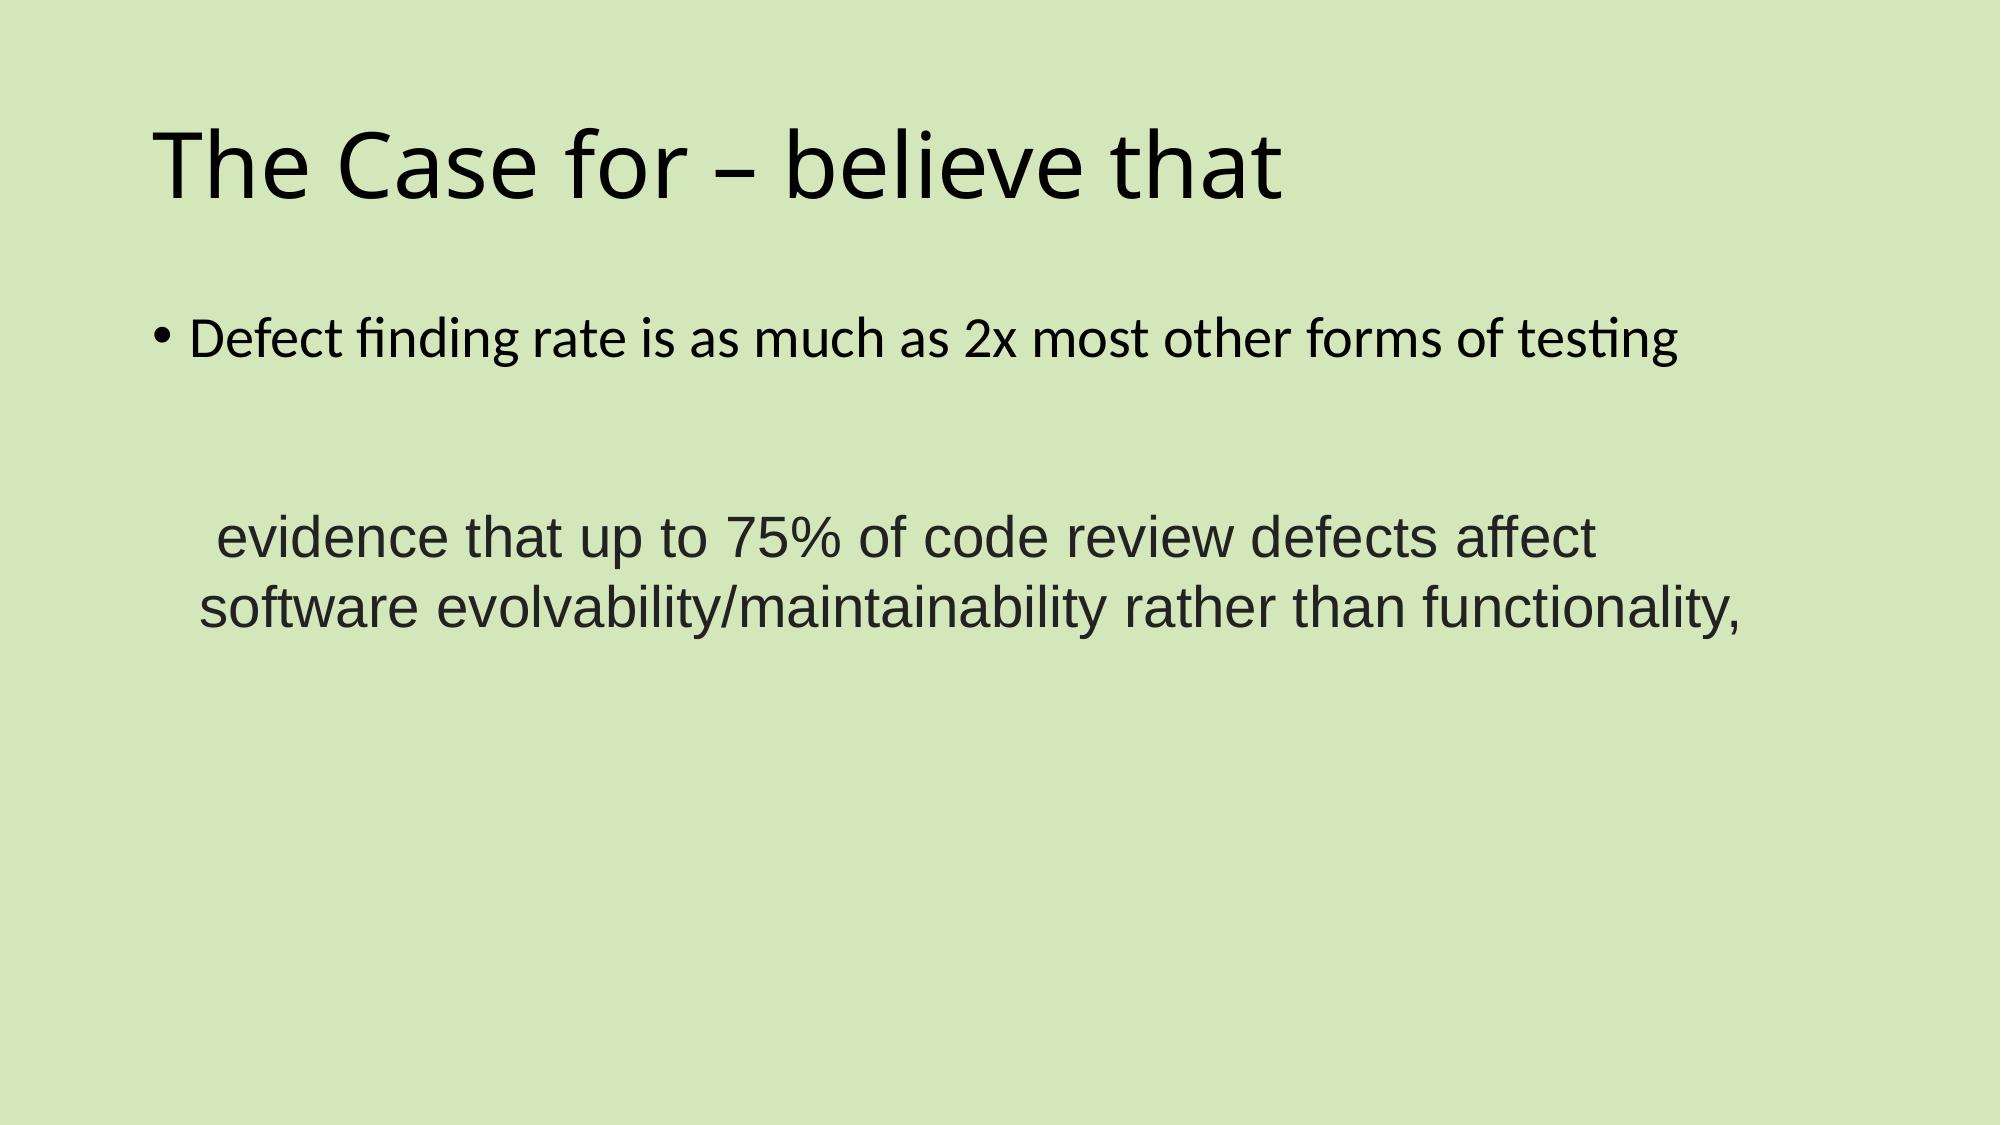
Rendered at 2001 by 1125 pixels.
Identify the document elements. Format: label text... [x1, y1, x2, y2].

text_box evidence that up to 75% of code review defects affect software evolvability/maintainability rather than functionality, [185, 491, 1793, 647]
list Defect finding rate is as much as 2x most other forms of testing [137, 299, 1863, 1014]
title The Case for – believe that [137, 59, 1863, 278]
